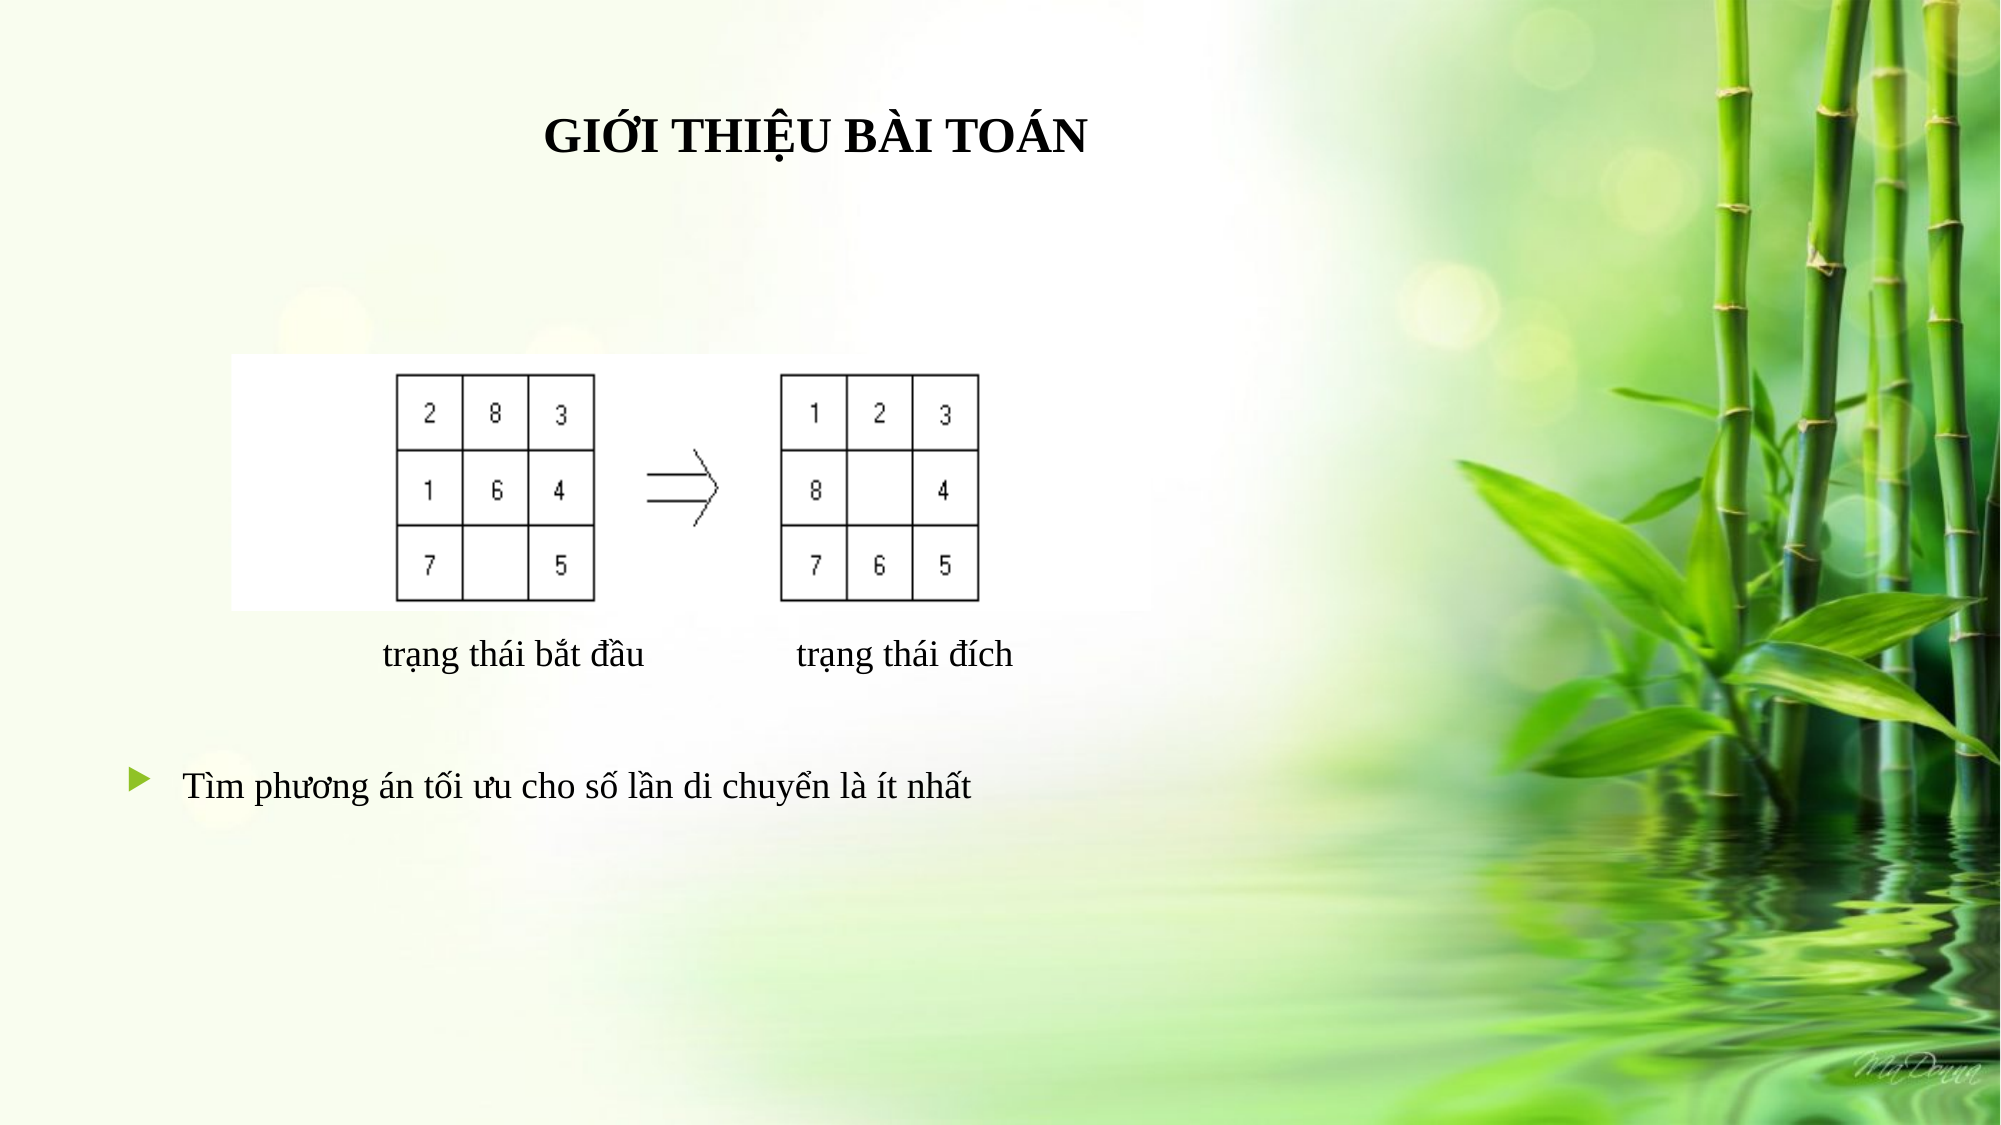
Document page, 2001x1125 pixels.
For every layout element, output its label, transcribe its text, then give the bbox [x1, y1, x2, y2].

picture [0, 0, 2001, 1125]
title GIỚI THIỆU BÀI TOÁN [111, 99, 1522, 292]
list trạng thái bắt đầu trạng thái đích Tìm phương án tối ưu cho số lần di chuyển là ít nhất [111, 292, 1522, 930]
